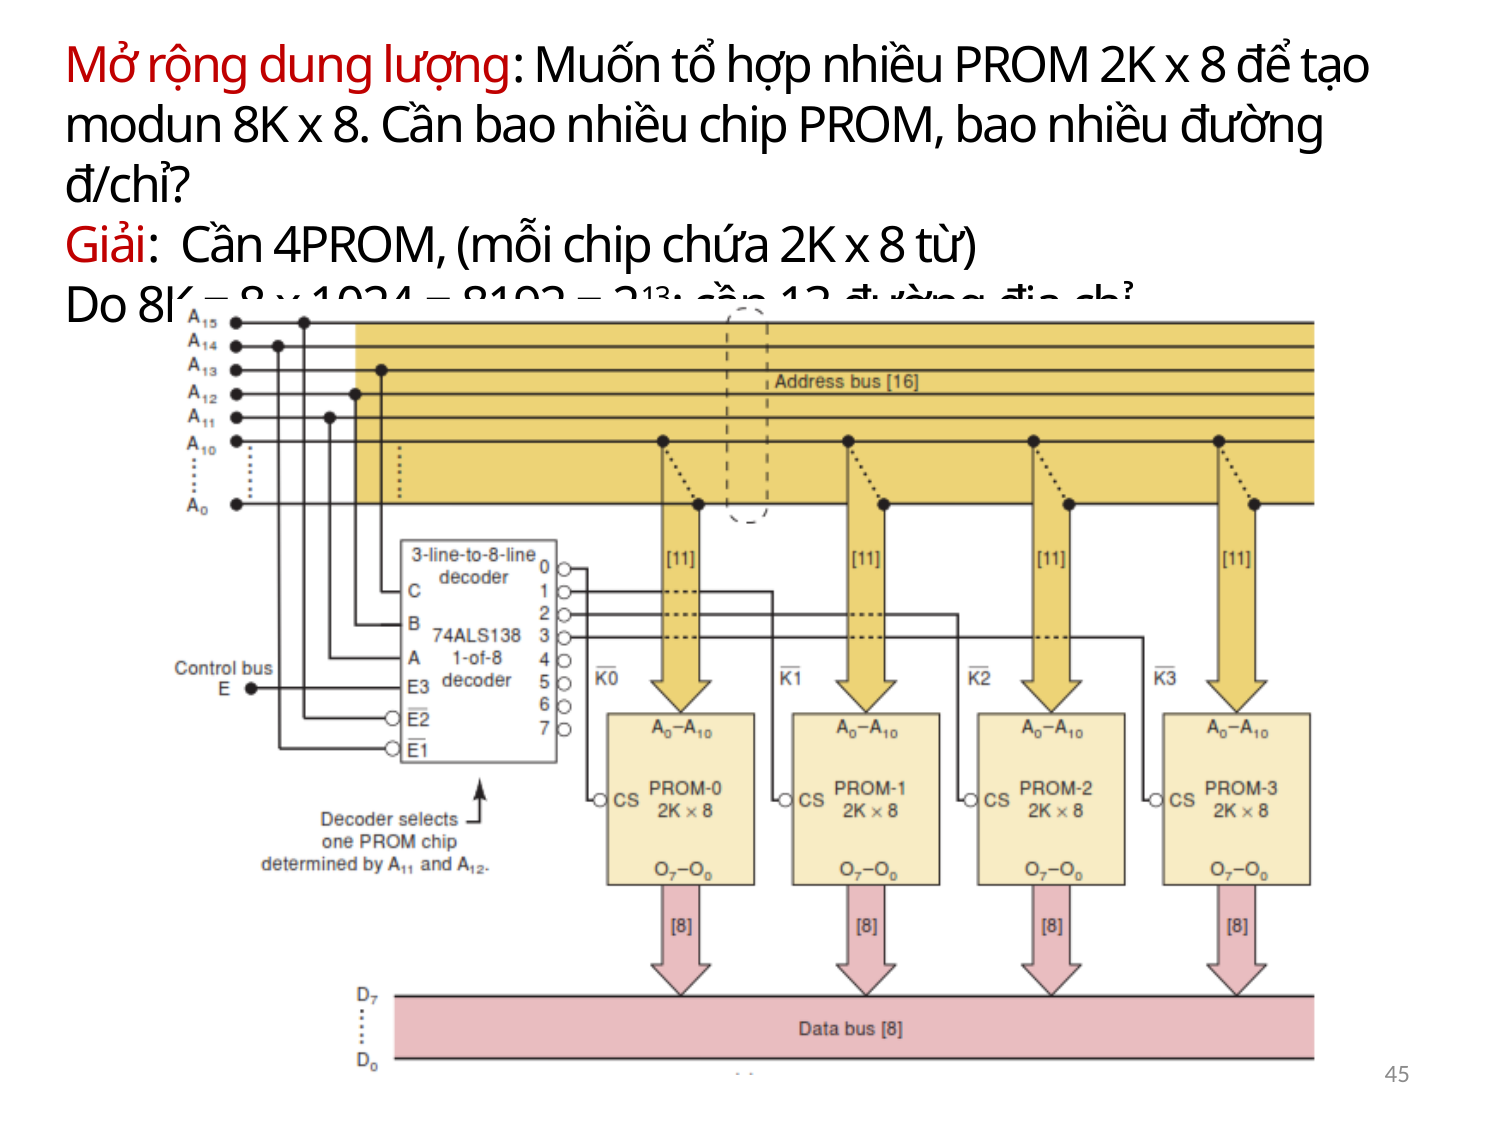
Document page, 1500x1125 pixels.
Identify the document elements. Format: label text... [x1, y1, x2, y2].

picture [172, 299, 1326, 1076]
slide_number 45 [1074, 1042, 1425, 1103]
text_box Mở rộng dung lượng: Muốn tổ hợp nhiều PROM 2K x 8 để tạo modun 8K x 8. Cần bao nhiều chip PROM, bao nhiều đường đ/chỉ? Giải: Cần 4PROM, (mỗi chip chứa 2K x 8 từ) Do 8K = 8 x 1024 = 8192 = 213; cần 13 đường địa chỉ [50, 24, 1425, 340]
